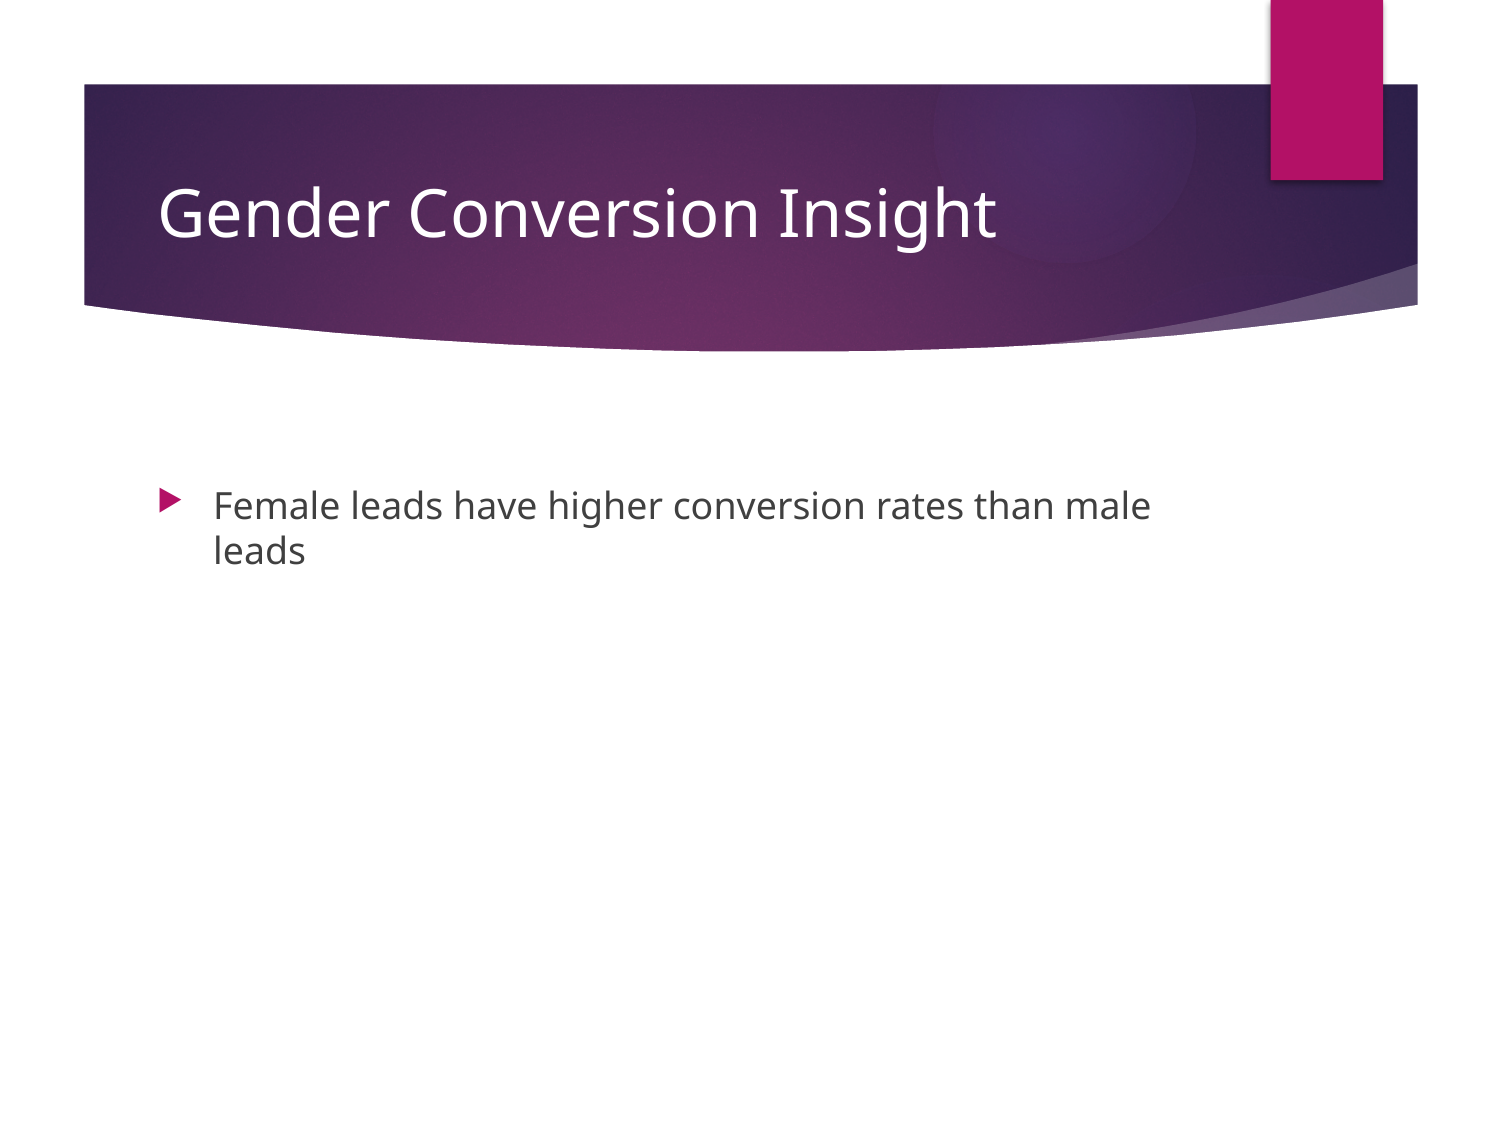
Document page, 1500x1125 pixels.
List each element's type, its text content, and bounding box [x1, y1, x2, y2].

list Female leads have higher conversion rates than male leads [141, 408, 1183, 988]
title Gender Conversion Insight [142, 152, 1183, 269]
